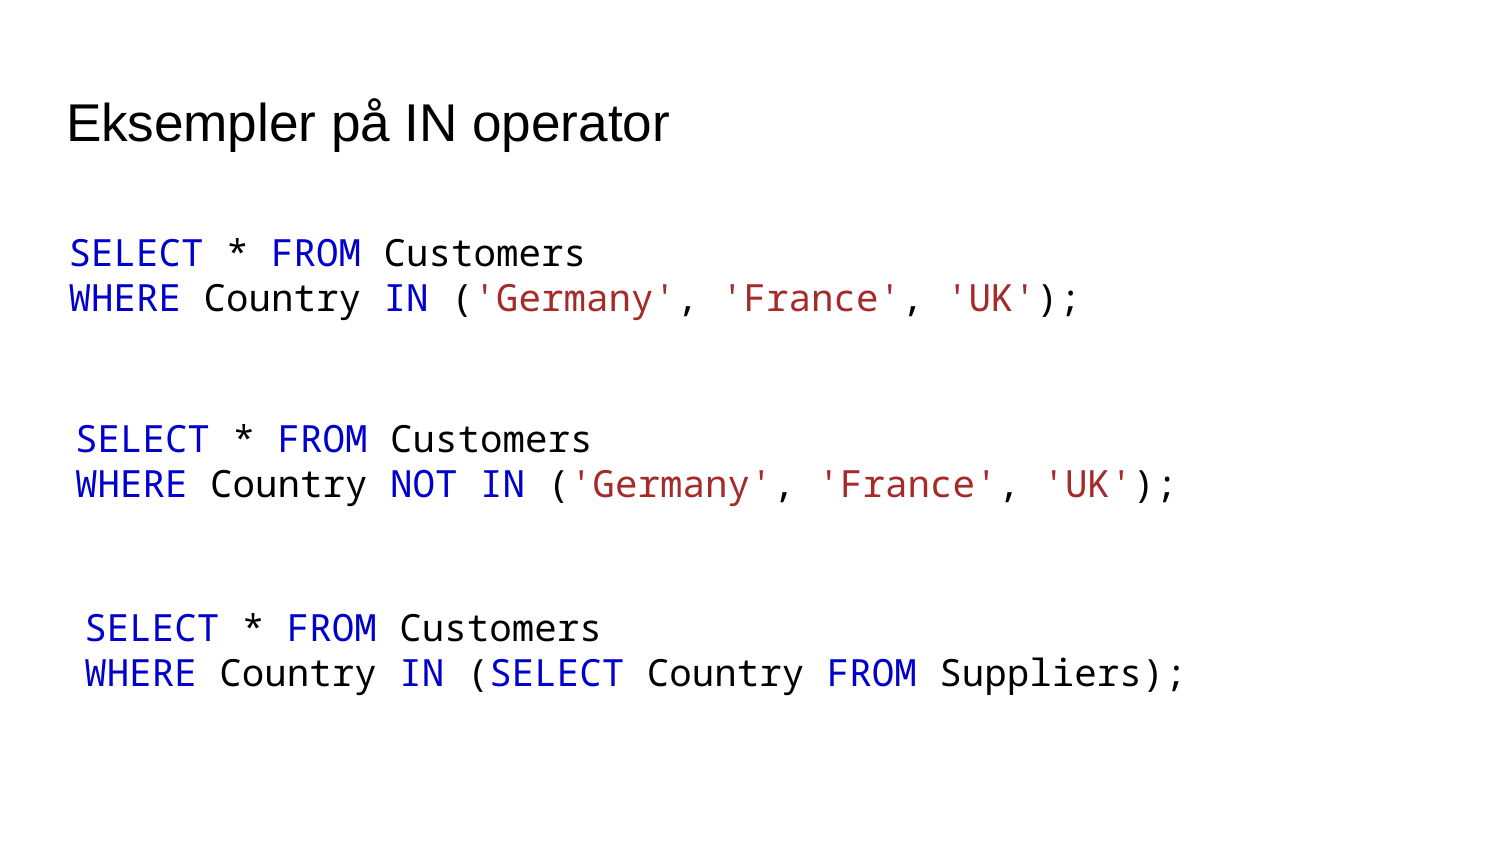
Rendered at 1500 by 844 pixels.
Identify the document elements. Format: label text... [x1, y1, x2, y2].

text_box SELECT * FROM Customers WHERE Country IN (SELECT Country FROM Suppliers); [69, 589, 1500, 710]
title Eksempler på IN operator [51, 72, 1449, 167]
text_box SELECT * FROM Customers WHERE Country IN ('Germany', 'France', 'UK'); [53, 213, 1500, 334]
text_box SELECT * FROM Customers WHERE Country NOT IN ('Germany', 'France', 'UK'); [59, 400, 1500, 521]
